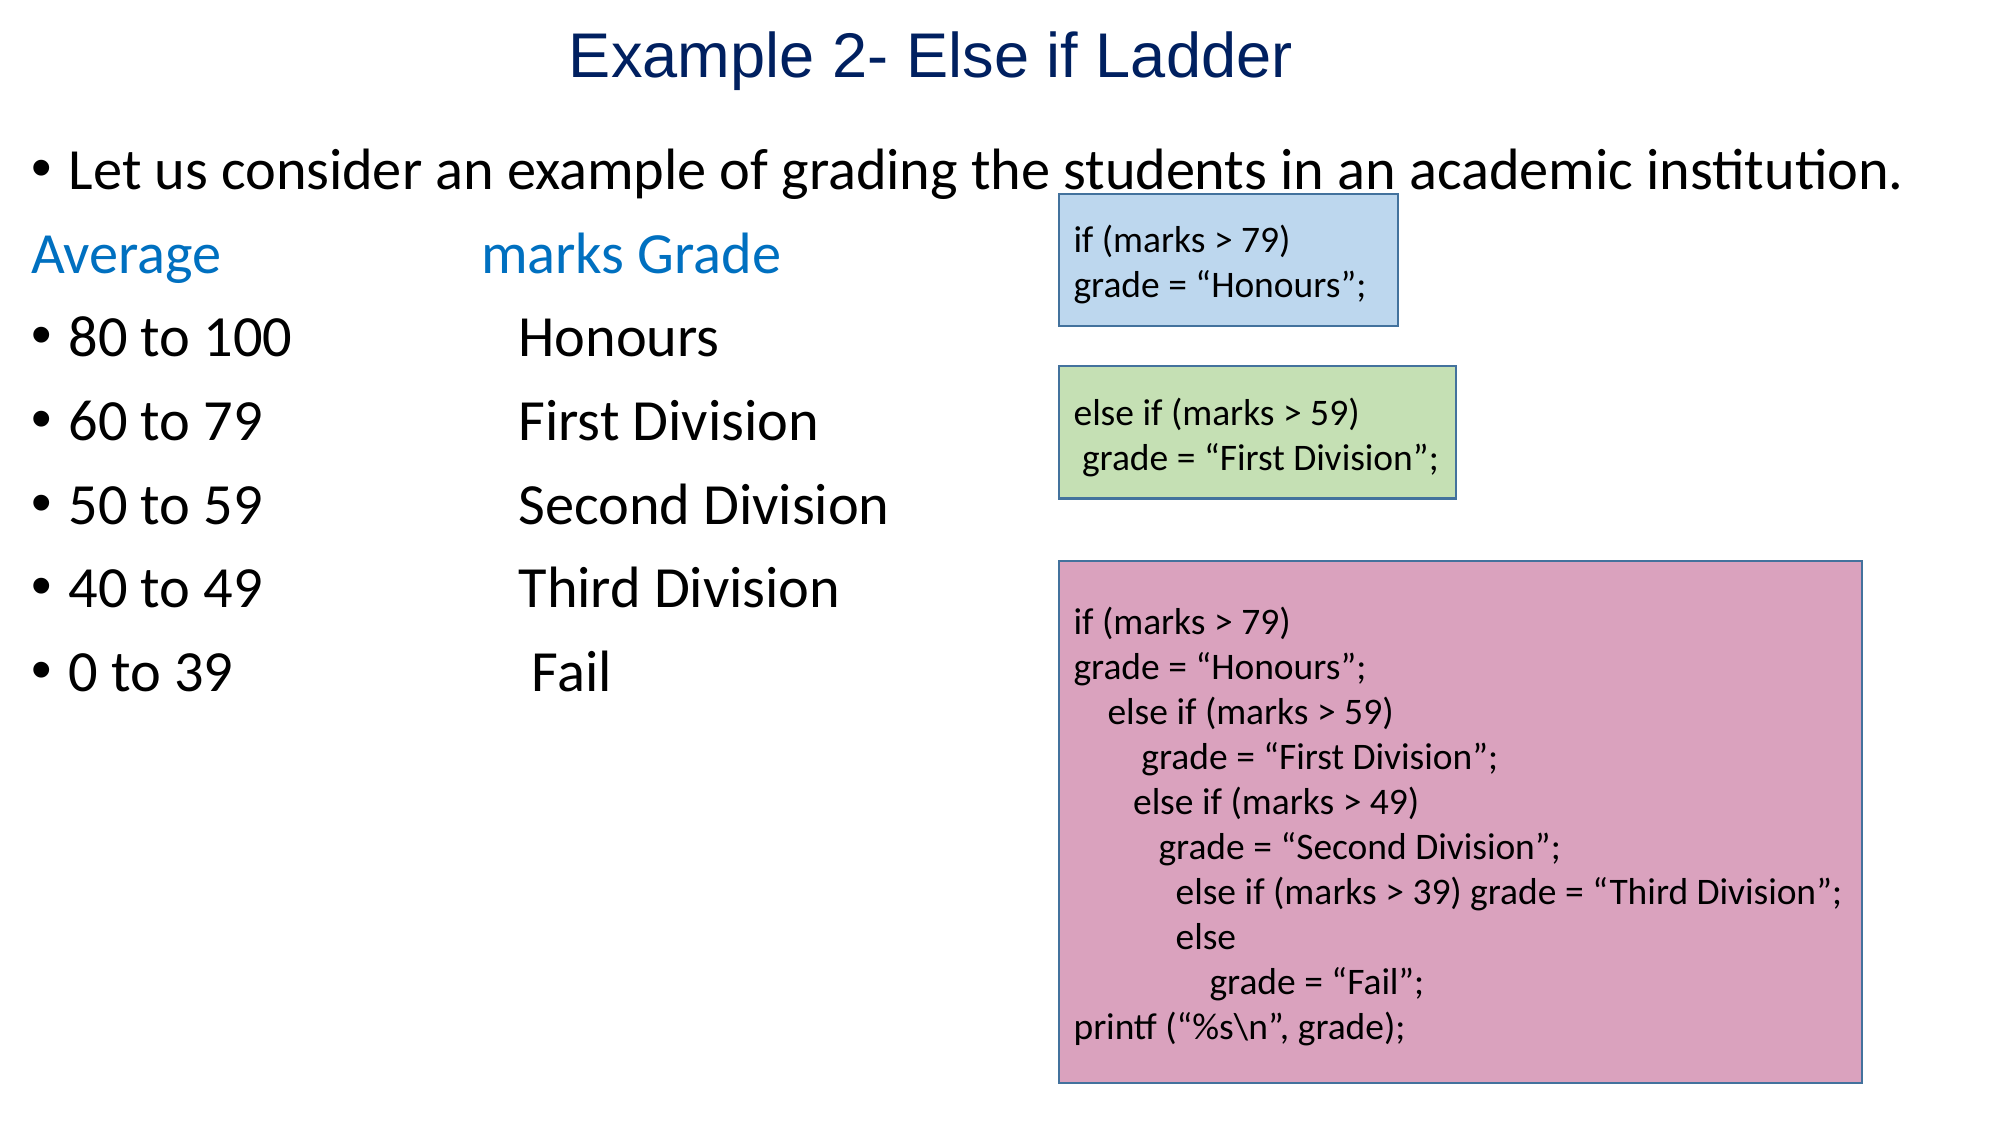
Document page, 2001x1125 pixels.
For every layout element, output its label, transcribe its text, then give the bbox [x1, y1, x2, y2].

text_box if (marks > 79) grade = “Honours”; else if (marks > 59) grade = “First Division”; else if (marks > 49) grade = “Second Division”; else if (marks > 39) grade = “Third Division”; else grade = “Fail”; printf (“%s\n”, grade); [1058, 560, 1863, 1084]
list Let us consider an example of grading the students in an academic institution. Average marks Grade 80 to 100 Honours 60 to 79 First Division 50 to 59 Second Division 40 to 49 Third Division 0 to 39 Fail [16, 131, 2000, 1125]
title Example 2- Else if Ladder [0, 15, 1863, 100]
text_box if (marks > 79) grade = “Honours”; [1058, 193, 1399, 327]
text_box else if (marks > 59) grade = “First Division”; [1058, 365, 1457, 500]
